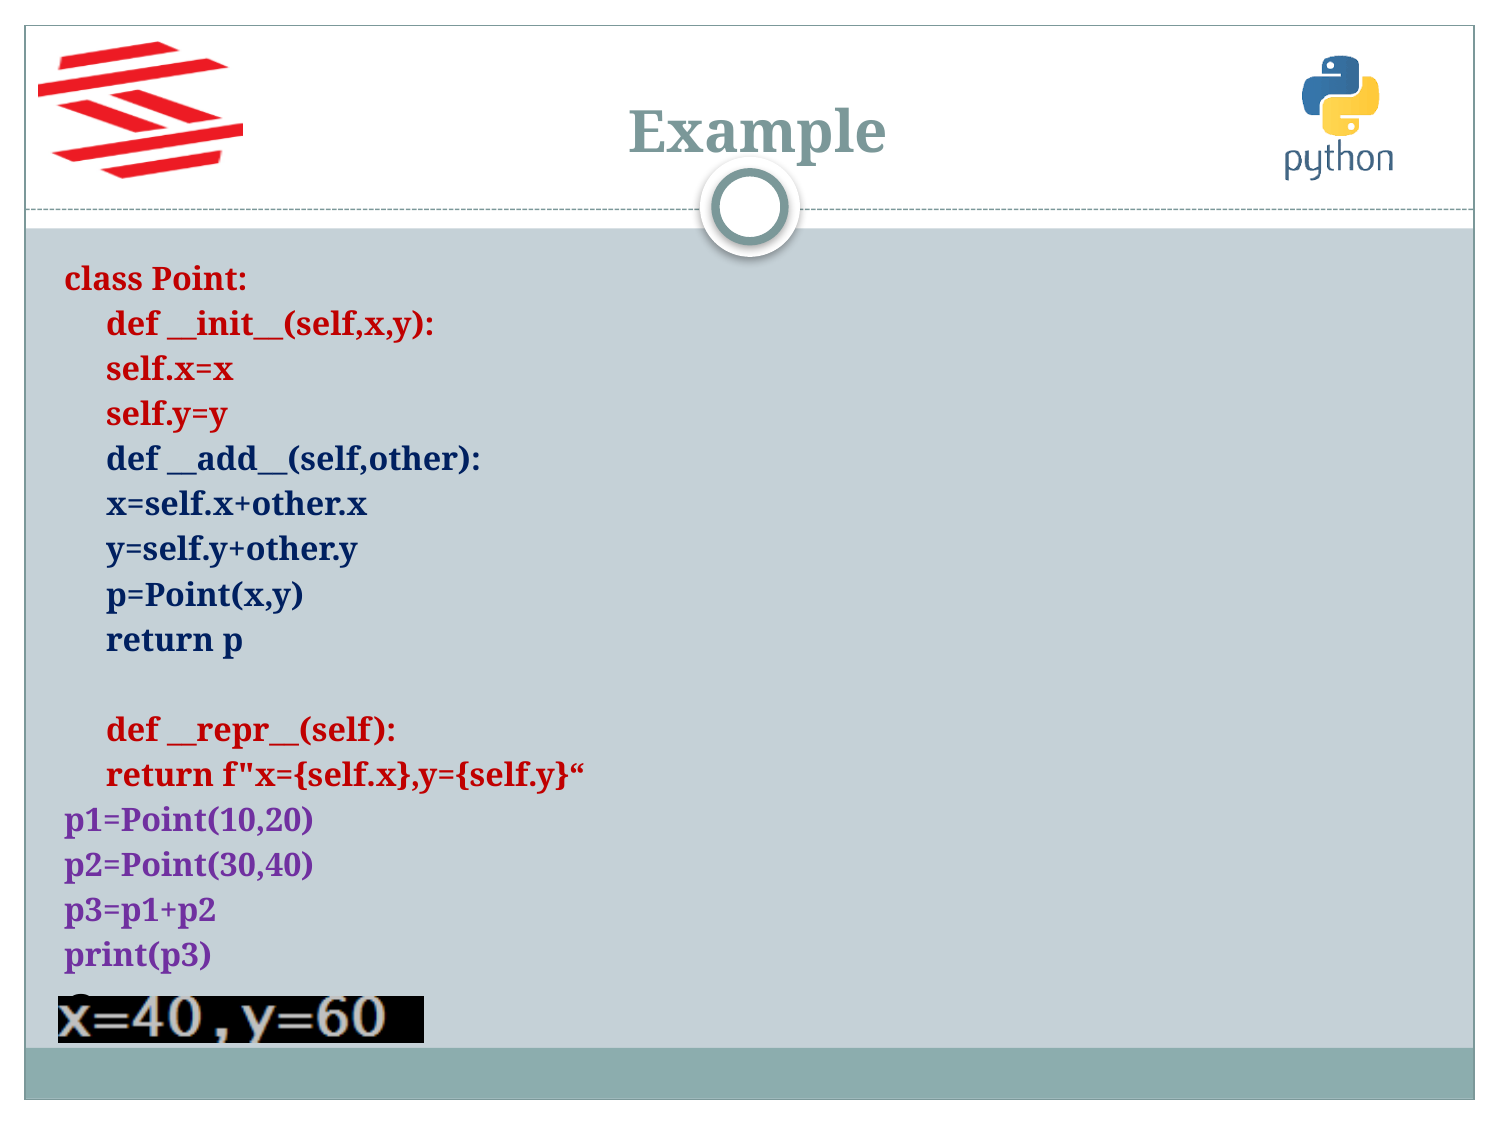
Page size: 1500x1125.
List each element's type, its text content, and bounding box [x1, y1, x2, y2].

picture [37, 40, 243, 185]
picture [58, 995, 424, 1044]
list class Point: def __init__(self,x,y): self.x=x self.y=y def __add__(self,other): x=self.x+other.x y=self.y+other.y p=Point(x,y) return p def __repr__(self): return f"x={self.x},y={self.y}“ p1=Point(10,20) p2=Point(30,40) p3=p1+p2 print(p3) Output: [49, 250, 1445, 1047]
picture [1206, 53, 1471, 186]
title Example [248, 46, 1459, 172]
